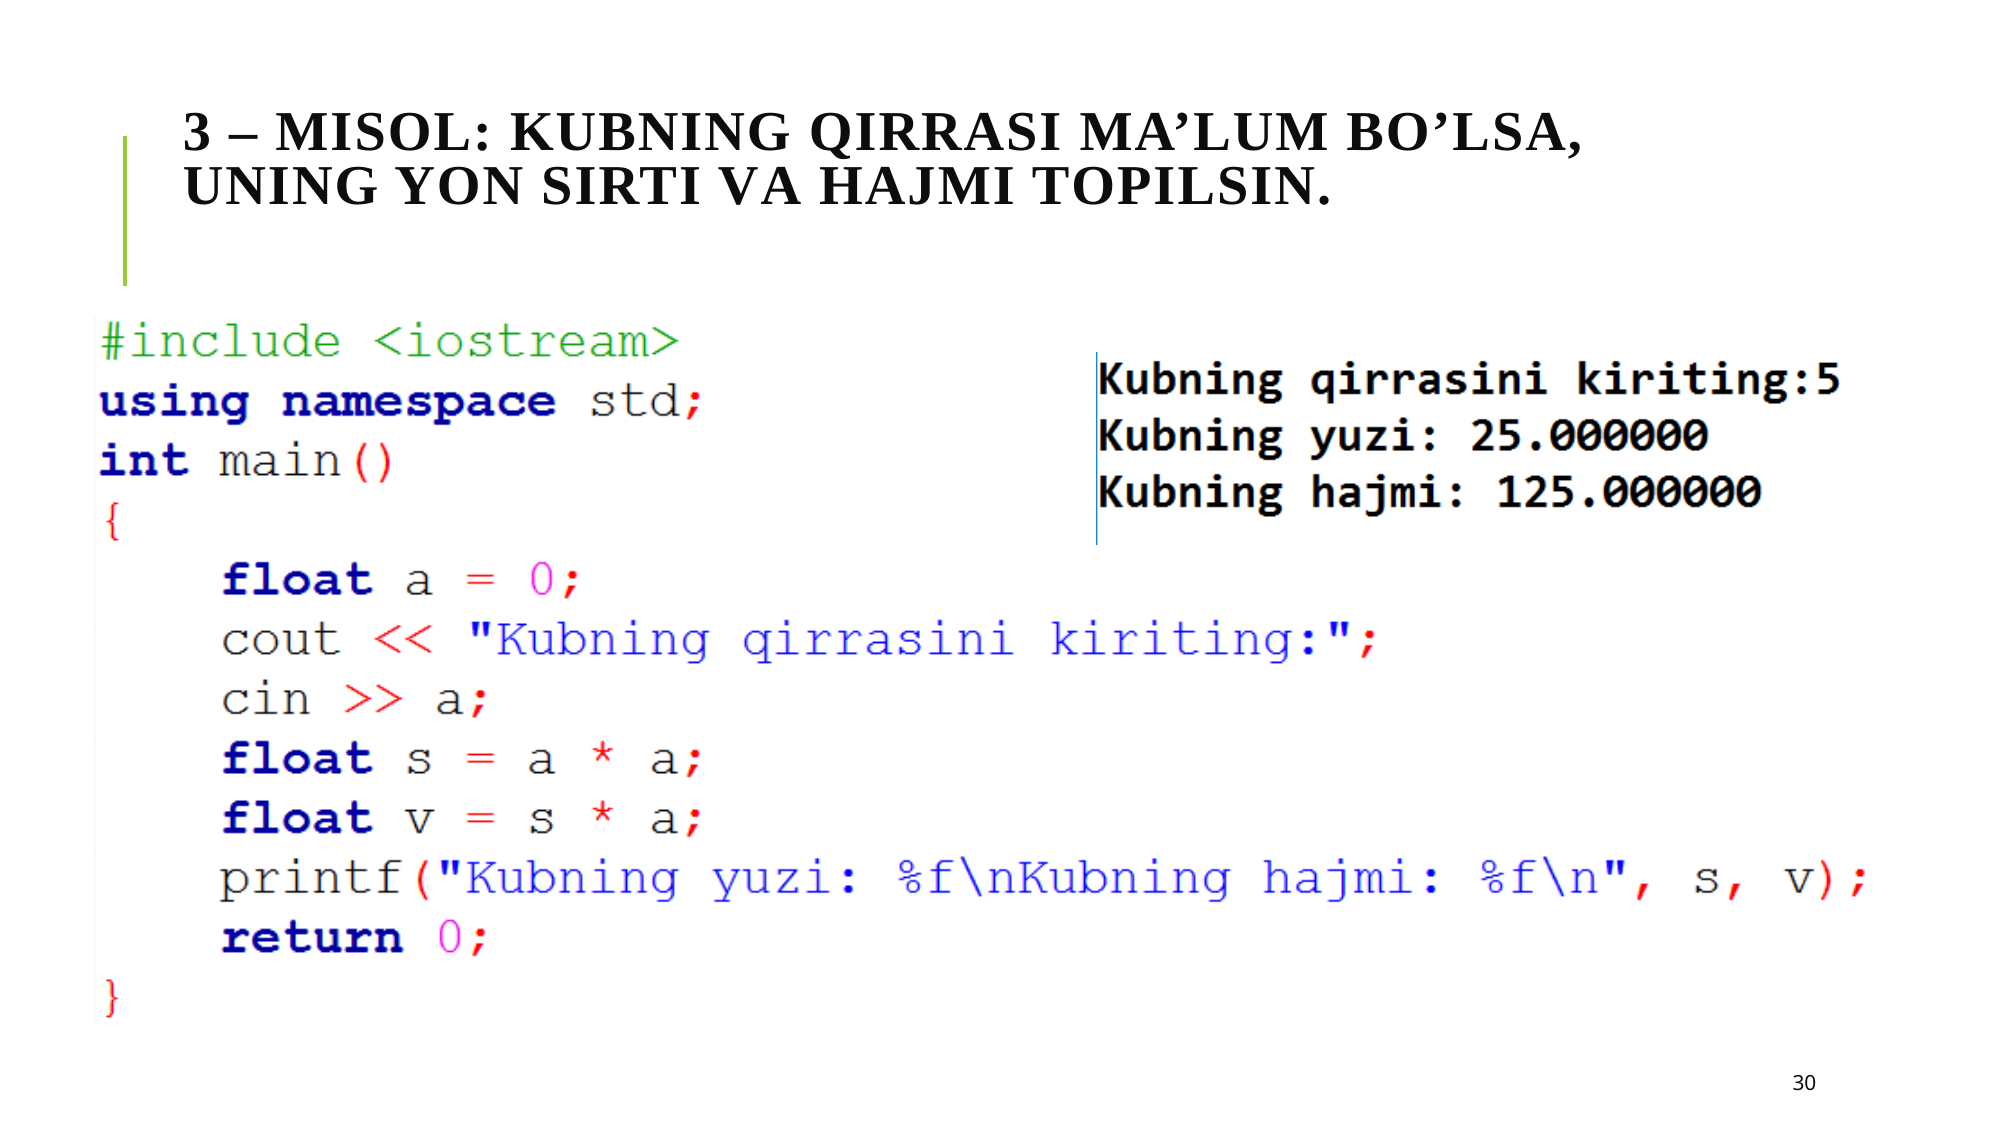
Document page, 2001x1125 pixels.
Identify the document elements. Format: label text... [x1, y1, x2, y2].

title 3 – misоl: Kubning qirrаsi mа’lum bo’lsа, uning yon sirti vа hаjmi tоpilsin. [168, 38, 1763, 285]
slide_number 30 [1777, 1061, 1938, 1107]
picture [93, 315, 1920, 1025]
